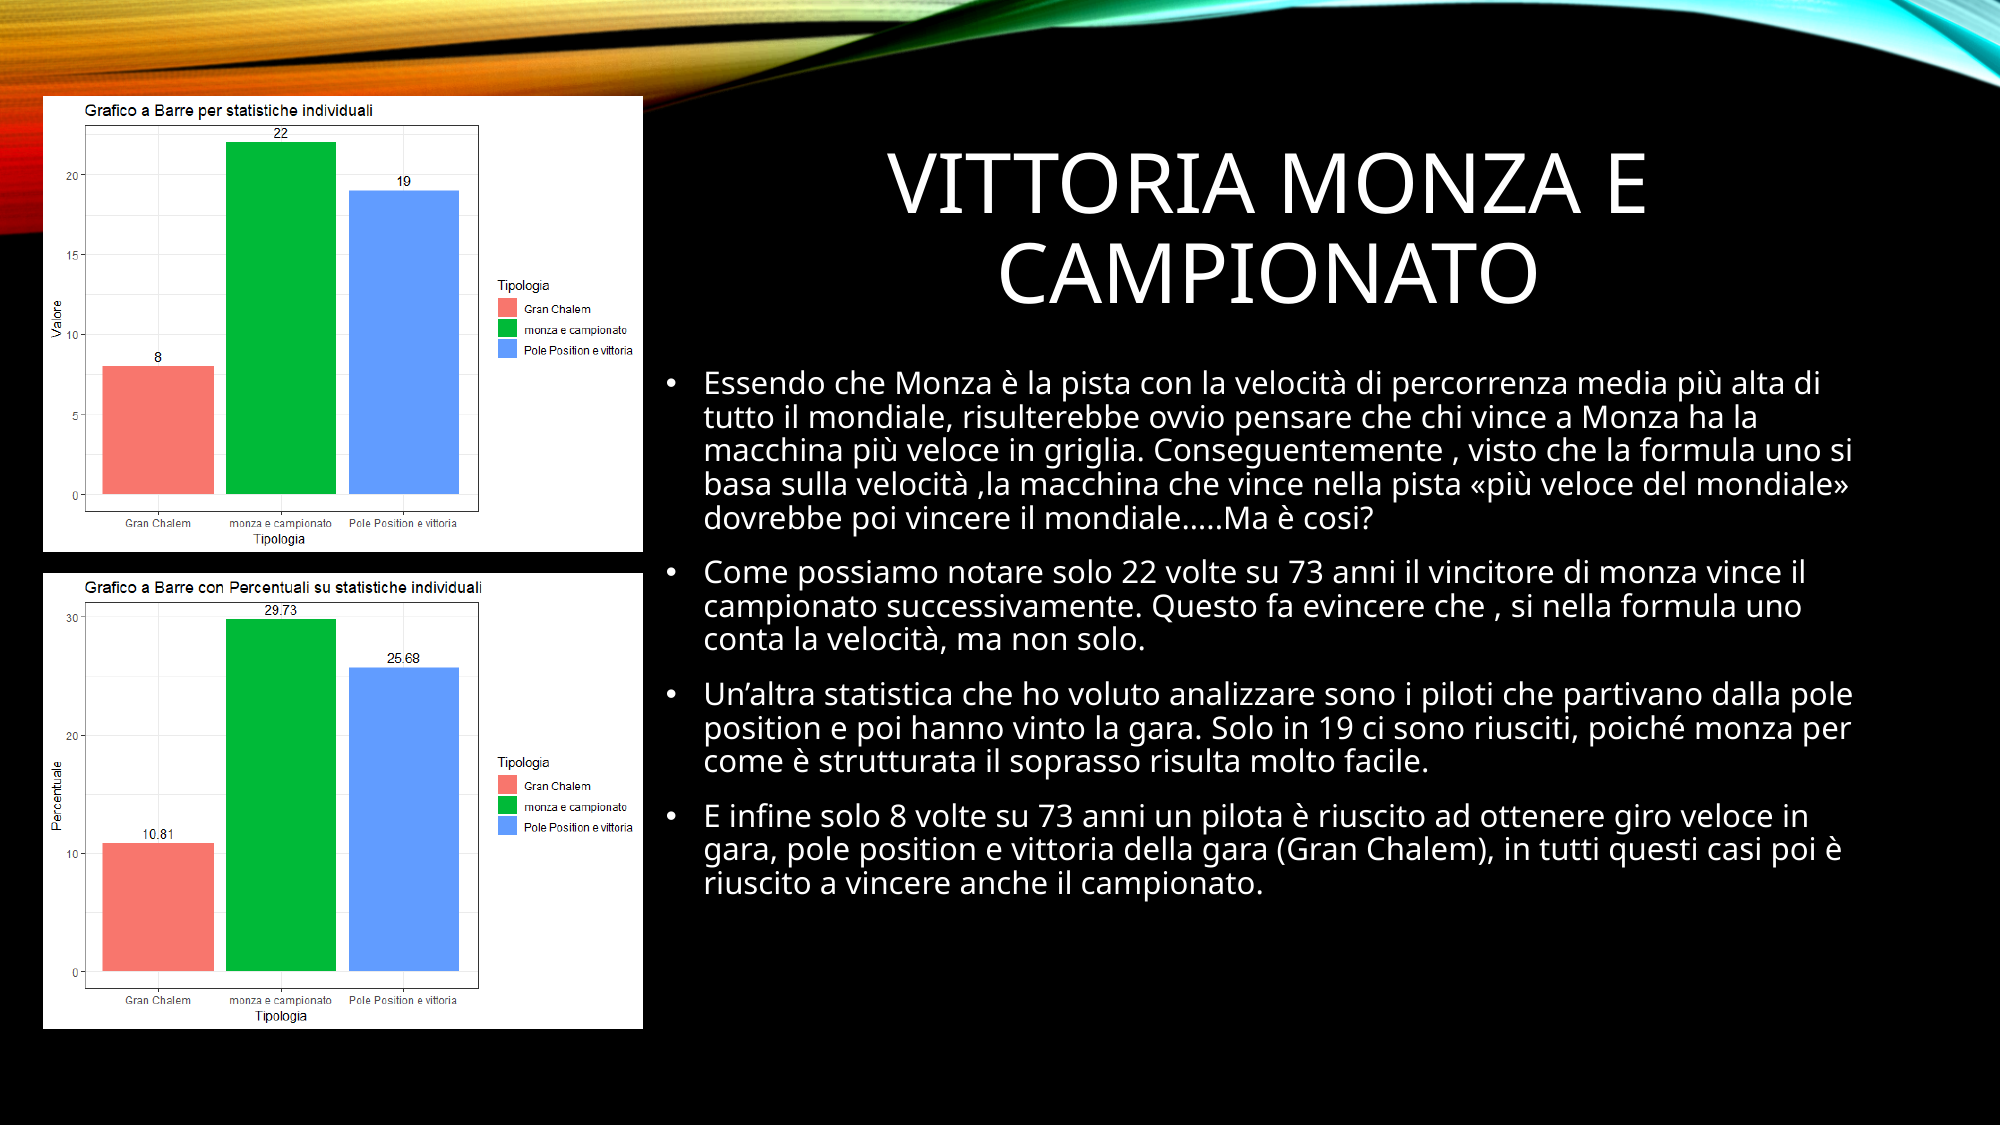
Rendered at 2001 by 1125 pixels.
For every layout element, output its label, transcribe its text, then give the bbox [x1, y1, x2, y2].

title Vittoria monza e campionato [650, 125, 1888, 338]
picture [43, 573, 643, 1029]
list Essendo che Monza è la pista con la velocità di percorrenza media più alta di tutto il mondiale, risulterebbe ovvio pensare che chi vince a Monza ha la macchina più veloce in griglia. Conseguentemente , visto che la formula uno si basa sulla velocità ,la macchina che vince nella pista «più veloce del mondiale» dovrebbe poi vincere il mondiale…..Ma è cosi? Come possiamo notare solo 22 volte su 73 anni il vincitore di monza vince il campionato successivamente. Questo fa evincere che , si nella formula uno conta la velocità, ma non solo. Un’altra statistica che ho voluto analizzare sono i piloti che partivano dalla pole position e poi hanno vinto la gara. Solo in 19 ci sono riusciti, poiché monza per come è strutturata il soprasso risulta molto facile. E infine solo 8 volte su 73 anni un pilota è riuscito ad ottenere giro veloce in gara, pole position e vittoria della gara (Gran Chalem), in tutti questi casi poi è riuscito a vincere anche il campionato. [650, 360, 1875, 1021]
picture [0, 0, 2000, 552]
